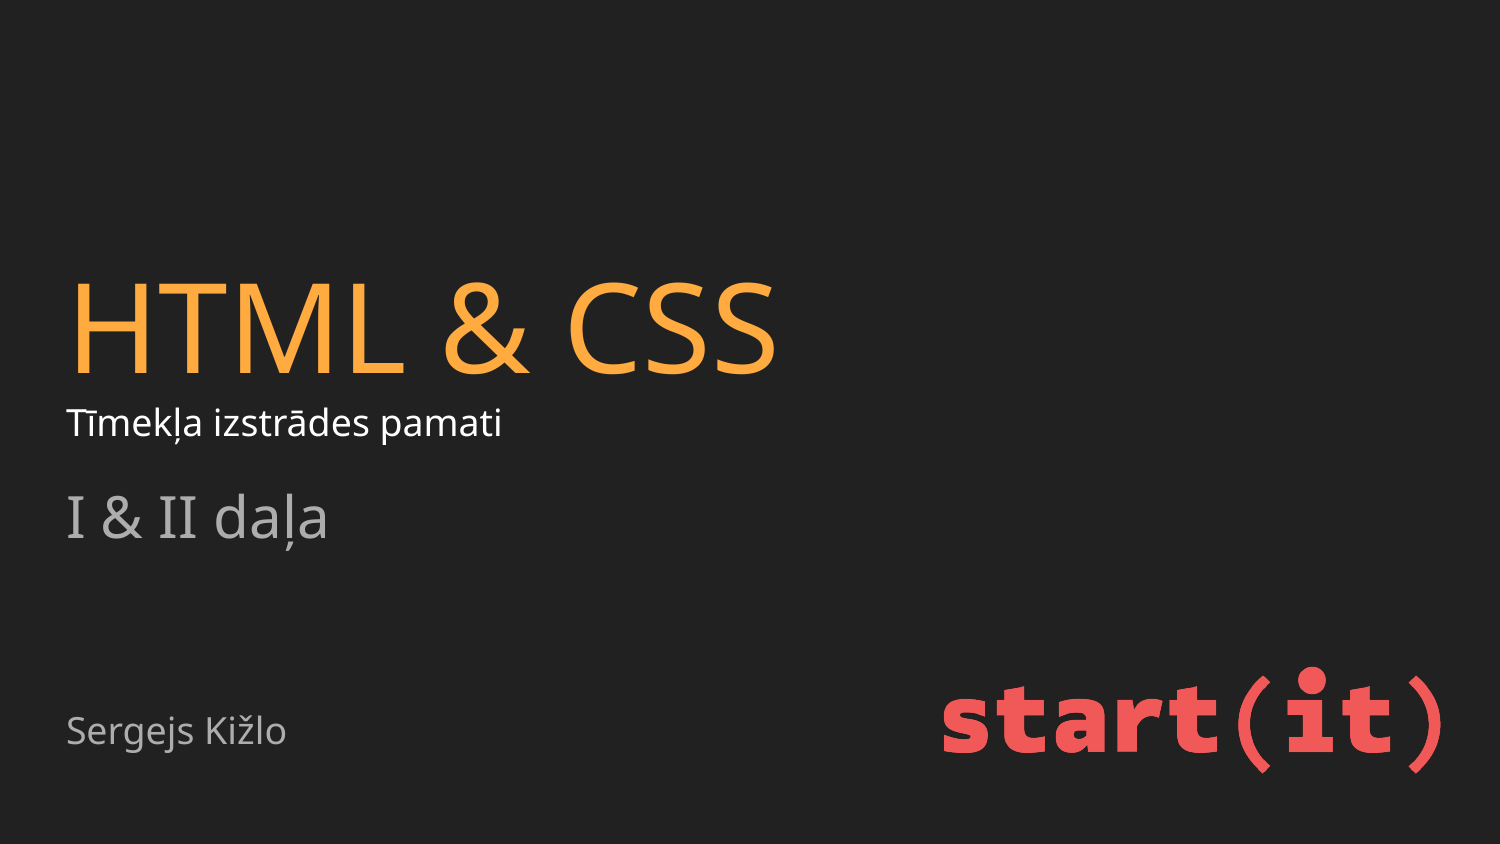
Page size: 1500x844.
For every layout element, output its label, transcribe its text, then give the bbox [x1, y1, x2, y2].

text_box Sergejs Kižlo [51, 692, 756, 757]
subtitle I & II daļa [51, 464, 1449, 595]
title HTML & CSS Tīmekļa izstrādes pamati [51, 122, 1449, 459]
picture [932, 659, 1450, 790]
